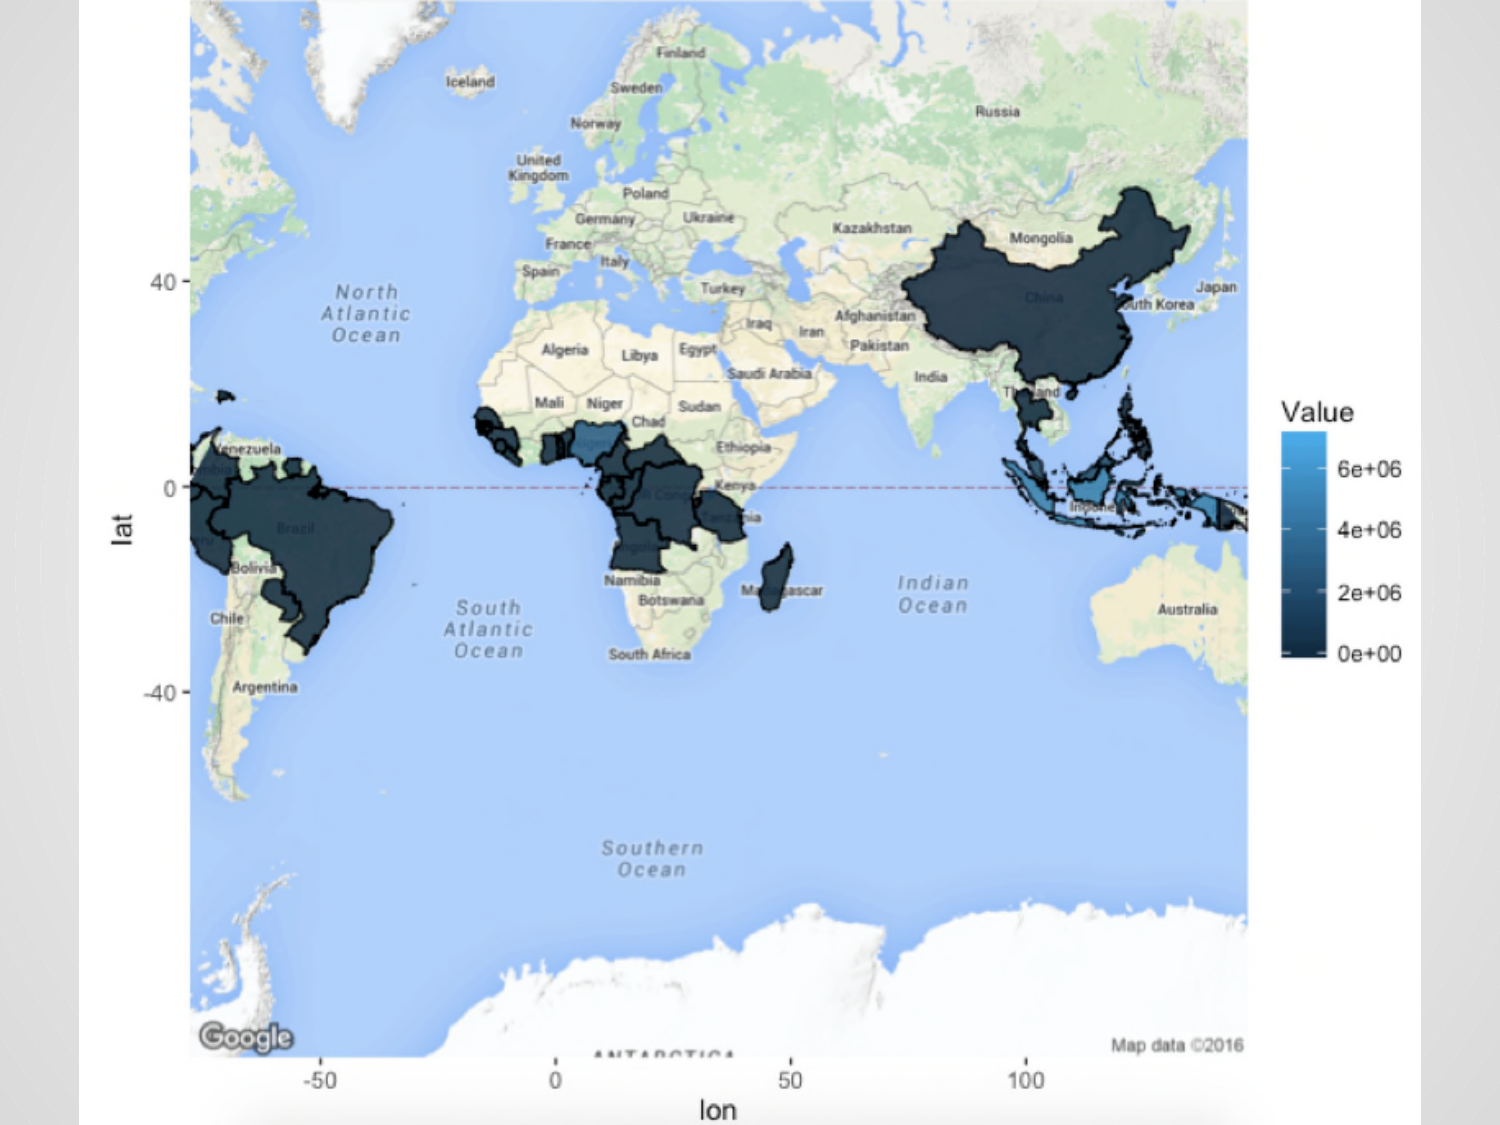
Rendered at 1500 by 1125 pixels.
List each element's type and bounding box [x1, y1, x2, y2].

picture [78, 0, 1421, 1125]
